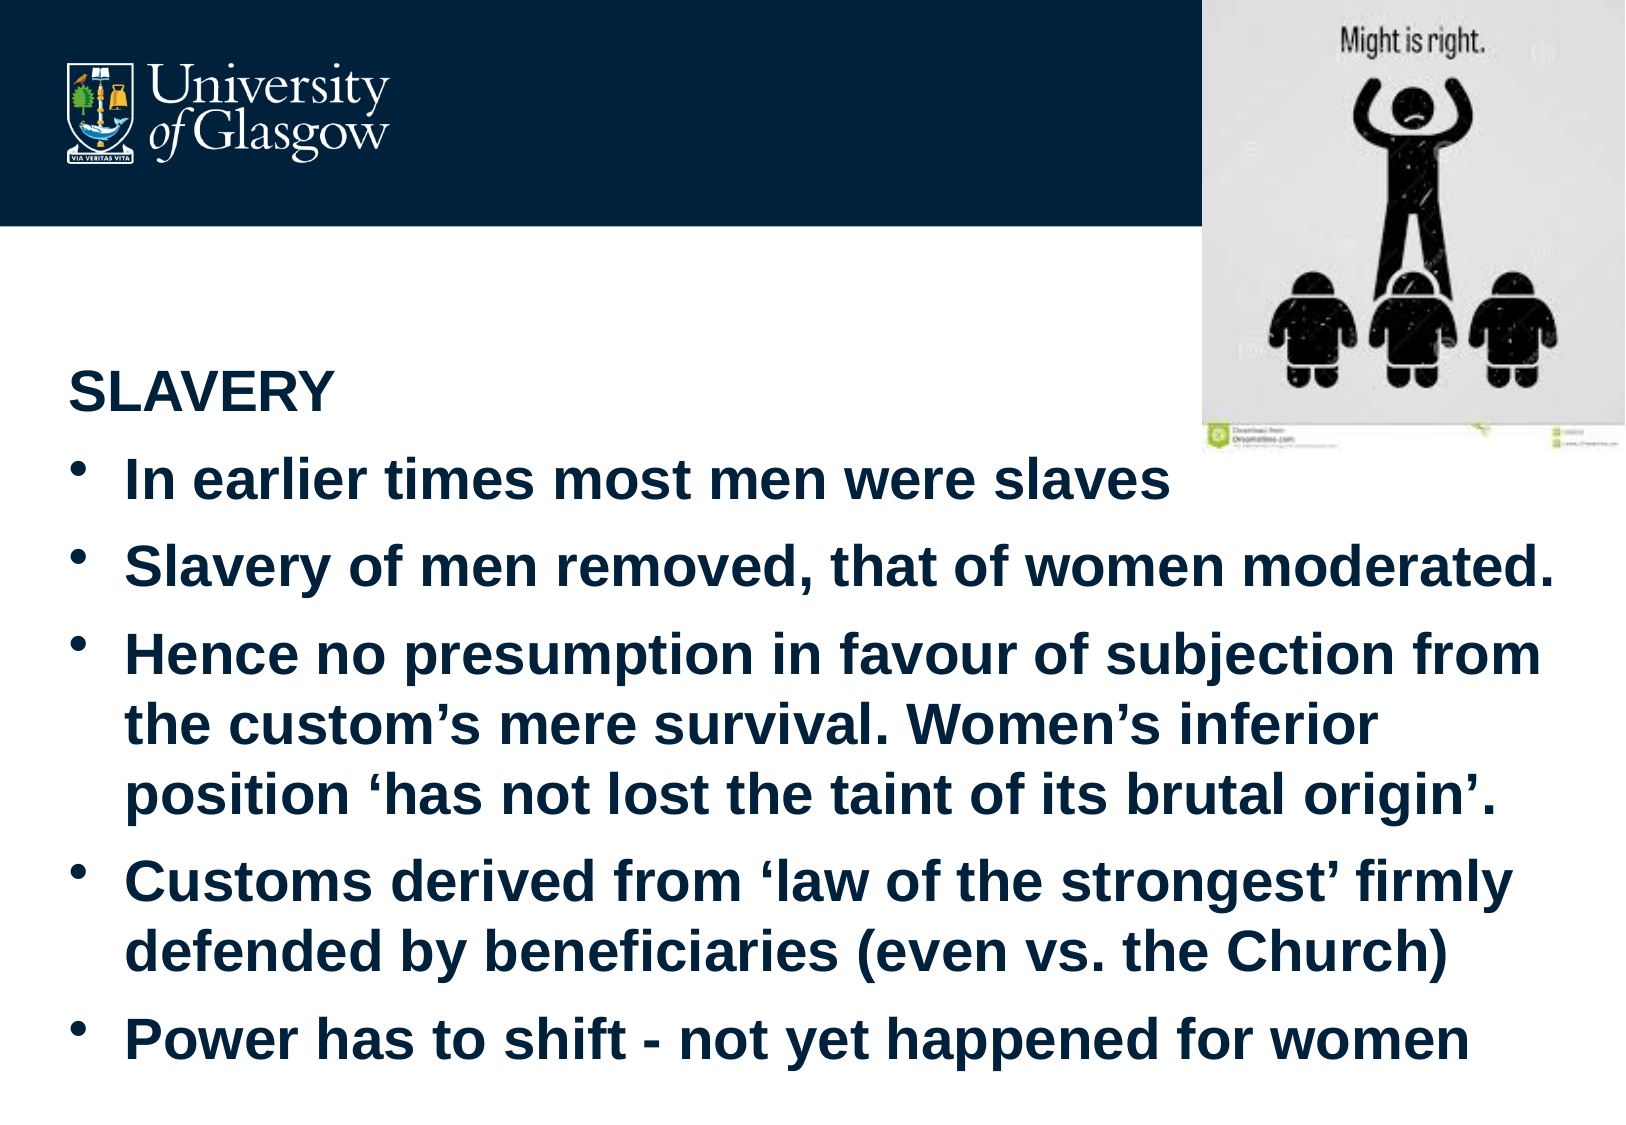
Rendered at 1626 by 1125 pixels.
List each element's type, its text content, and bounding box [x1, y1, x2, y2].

picture [67, 61, 391, 164]
list SLAVERY In earlier times most men were slaves Slavery of men removed, that of women moderated. Hence no presumption in favour of subjection from the custom’s mere survival. Women’s inferior position ‘has not lost the taint of its brutal origin’. Customs derived from ‘law of the strongest’ firmly defended by beneficiaries (even vs. the Church) Power has to shift - not yet happened for women [68, 265, 1603, 1058]
picture [1201, 0, 1625, 453]
